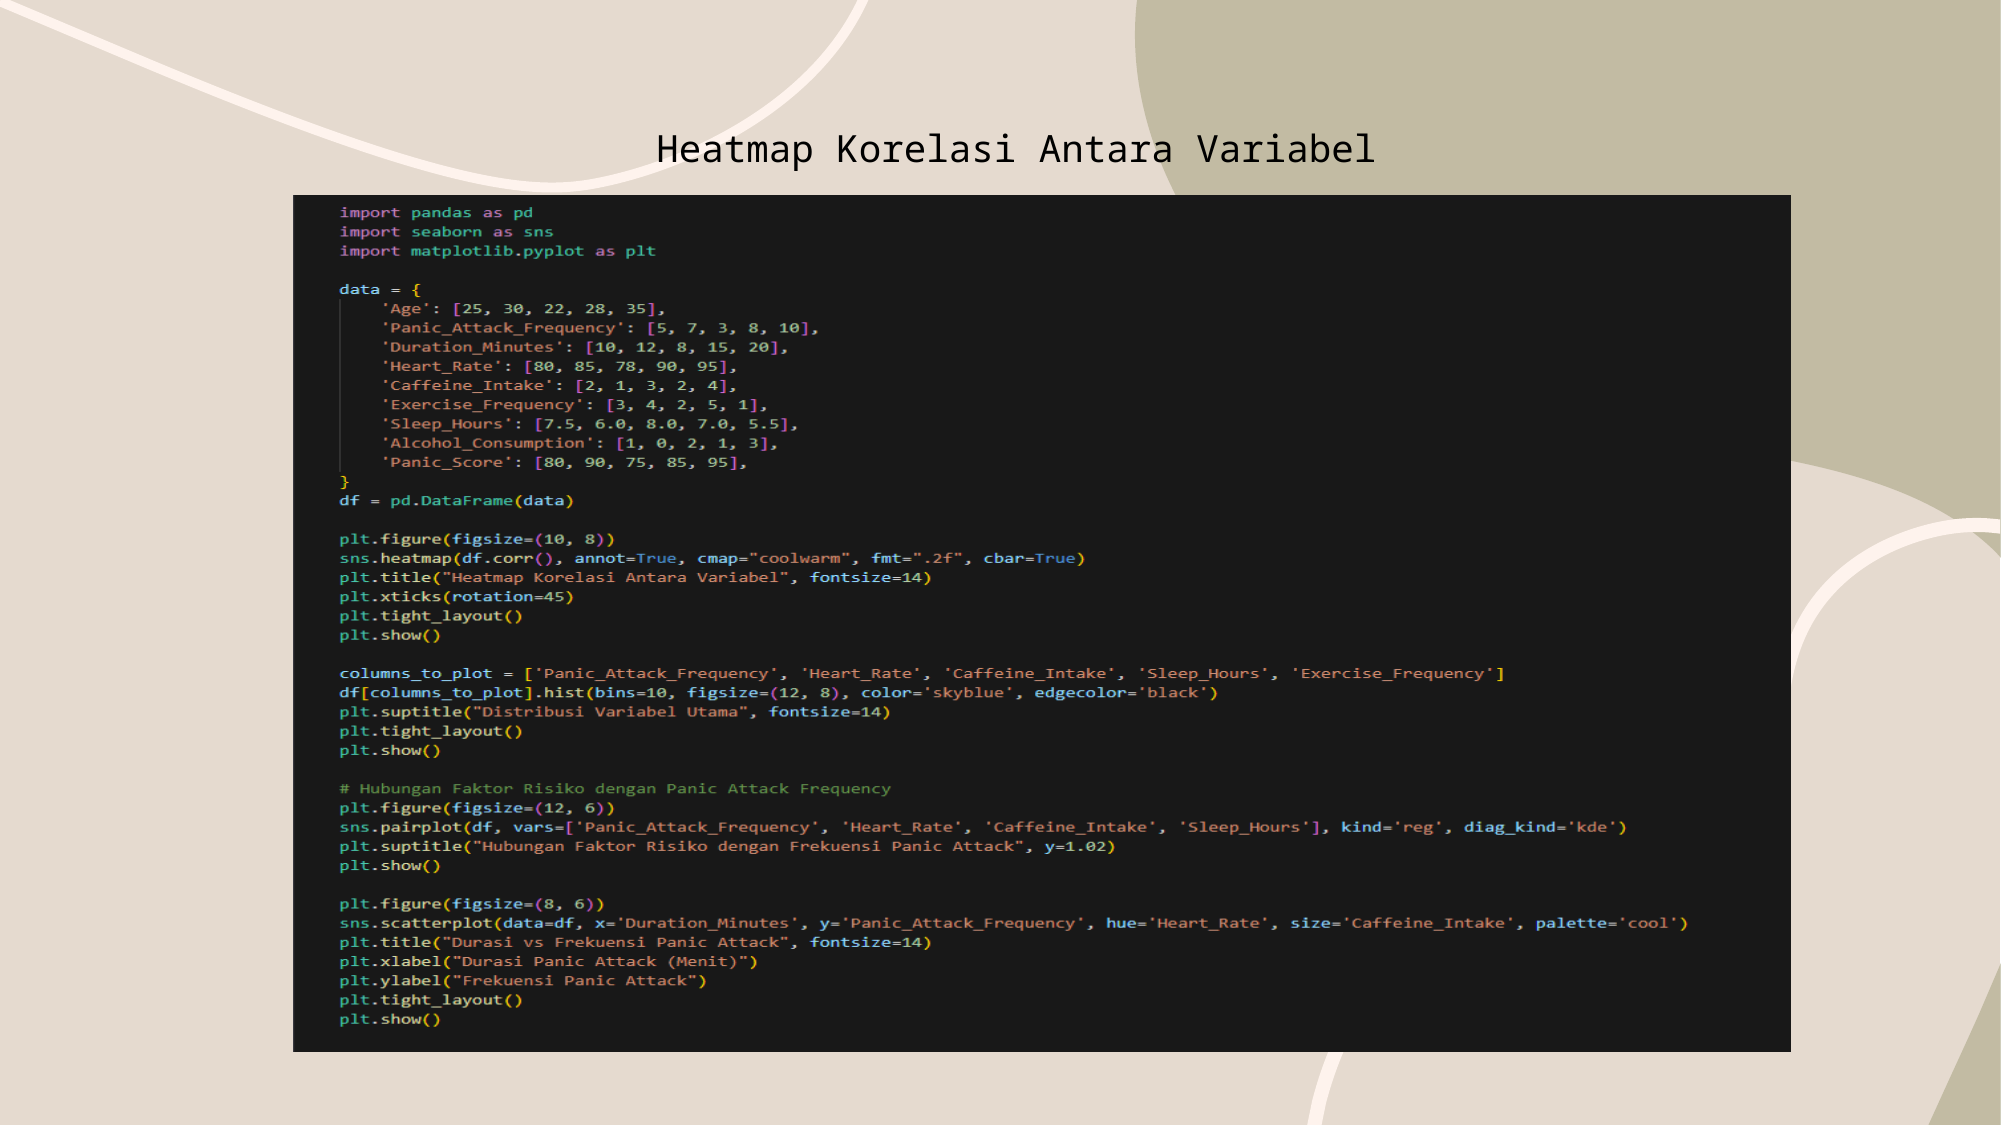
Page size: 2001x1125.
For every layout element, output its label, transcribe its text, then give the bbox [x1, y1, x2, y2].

picture [293, 195, 1791, 1052]
text_box Heatmap Korelasi Antara Variabel [641, 117, 1443, 195]
